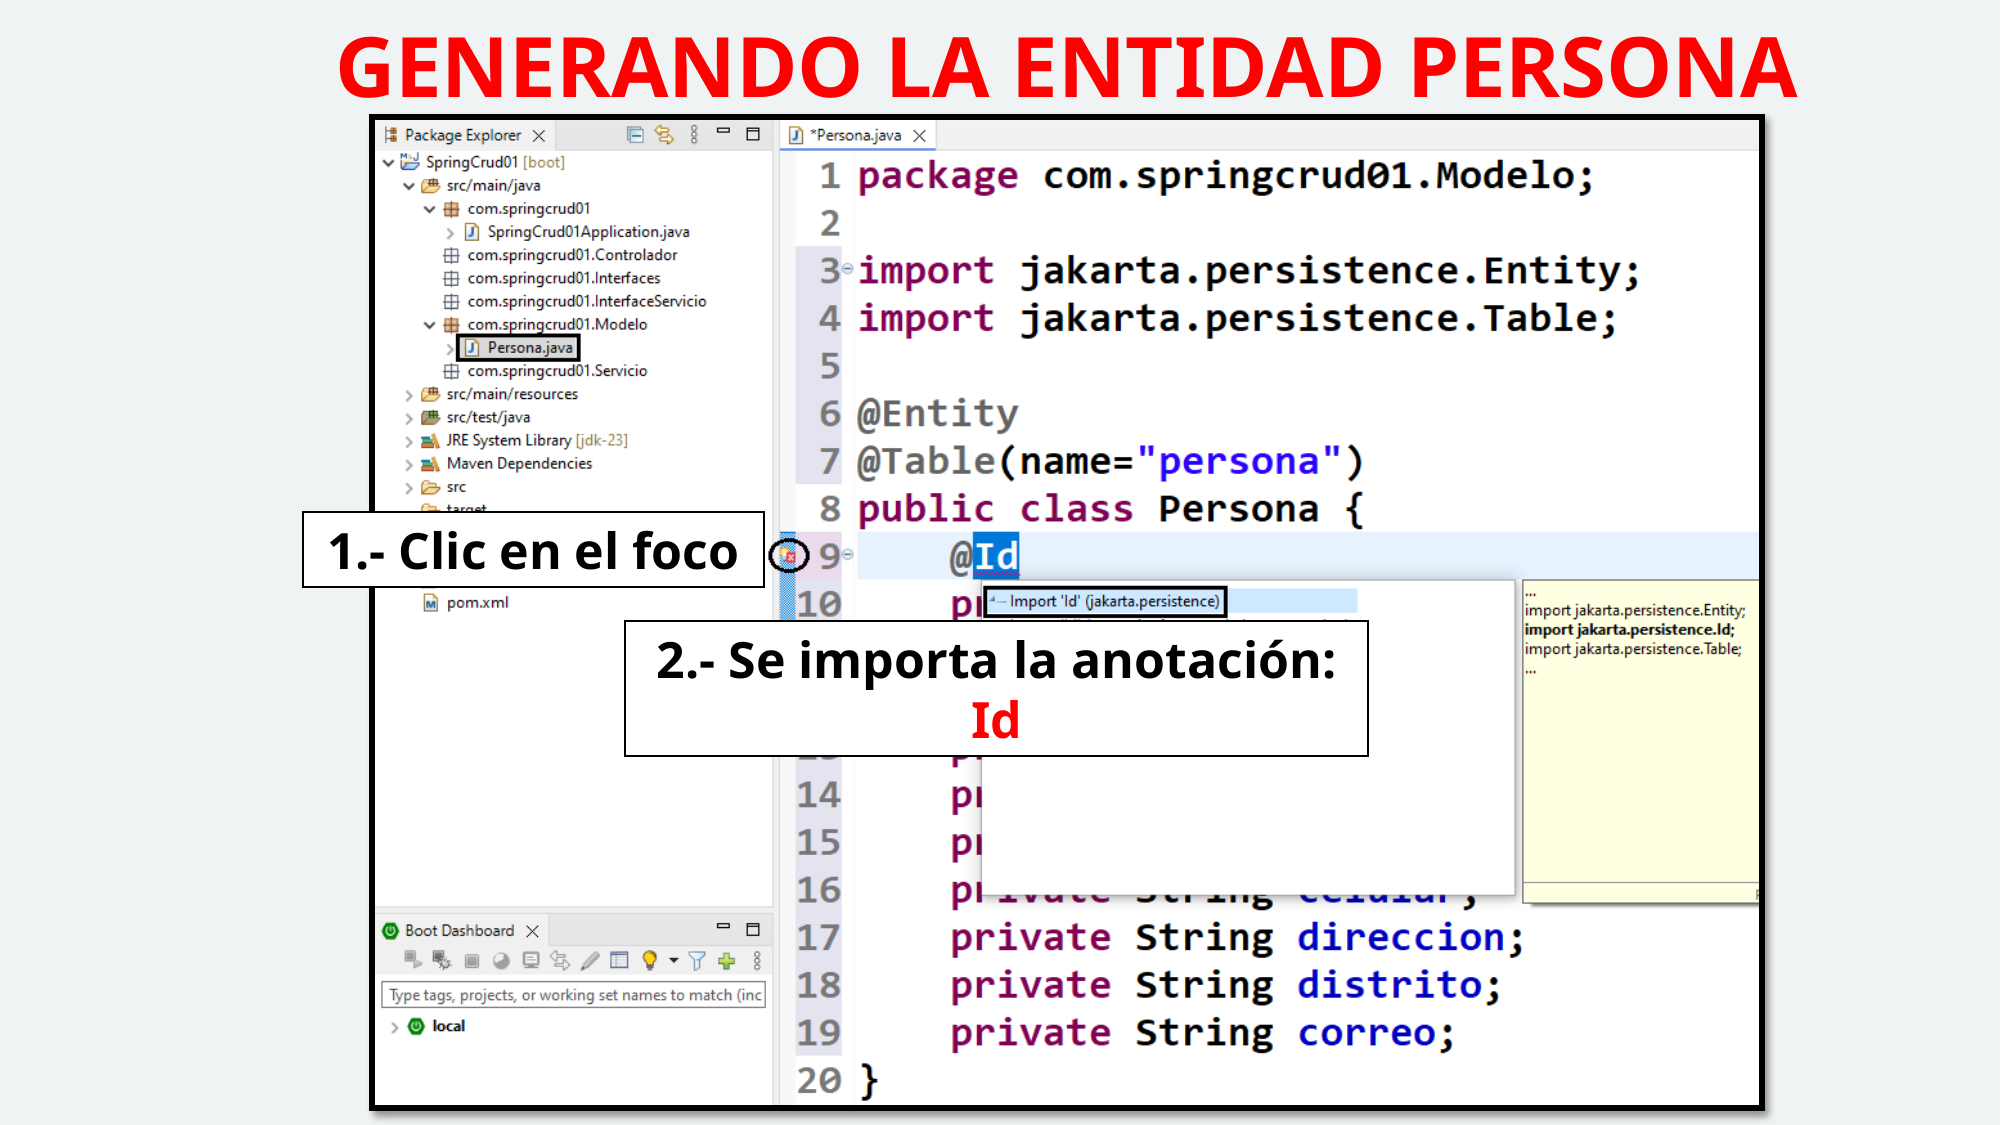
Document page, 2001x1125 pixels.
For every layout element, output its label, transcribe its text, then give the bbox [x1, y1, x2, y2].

picture [375, 120, 1759, 1106]
text_box 1.- Clic en el foco [302, 511, 375, 588]
text_box GENERANDO LA ENTIDAD PERSONA [229, 7, 1905, 122]
